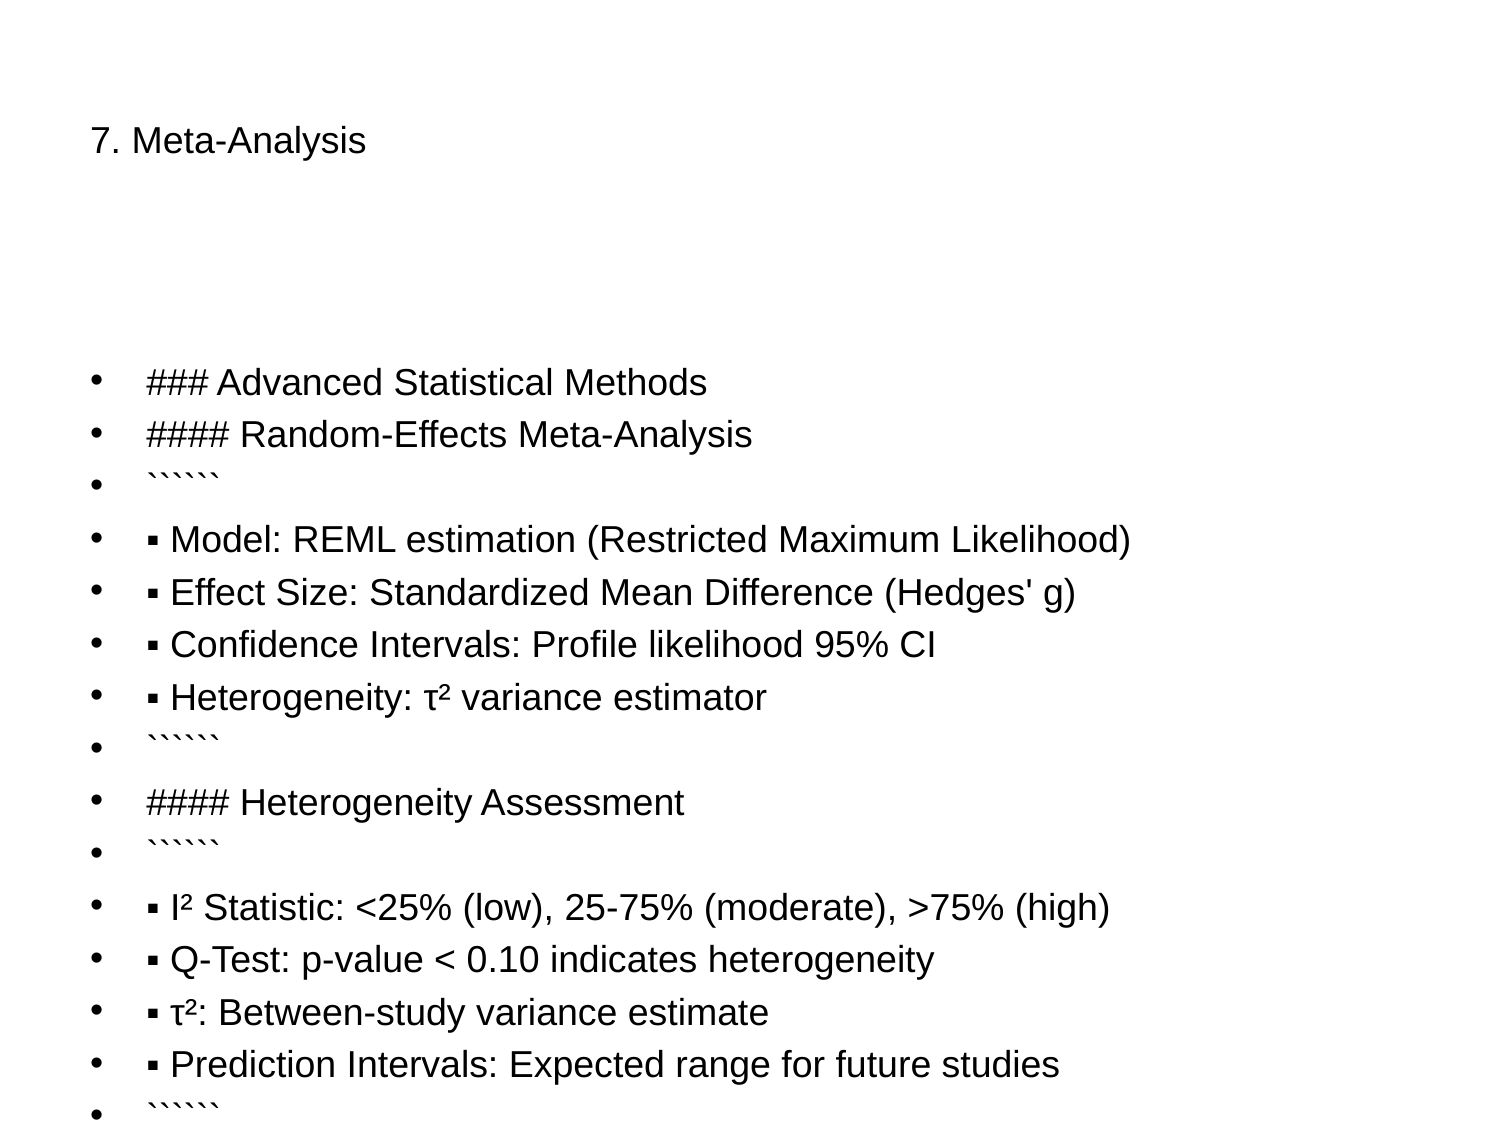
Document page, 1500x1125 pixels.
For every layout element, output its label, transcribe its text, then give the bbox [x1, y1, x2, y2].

list ### Advanced Statistical Methods #### Random-Effects Meta-Analysis `````` ▪ Model: REML estimation (Restricted Maximum Likelihood) ▪ Effect Size: Standardized Mean Difference (Hedges' g) ▪ Confidence Intervals: Profile likelihood 95% CI ▪ Heterogeneity: τ² variance estimator `````` #### Heterogeneity Assessment `````` ▪ I² Statistic: <25% (low), 25-75% (moderate), >75% (high) ▪ Q-Test: p-value < 0.10 indicates heterogeneity ▪ τ²: Between-study variance estimate ▪ Prediction Intervals: Expected range for future studies `````` #### Publication Bias Analysis `````` ▪ Visual Inspection: Funnel plot asymmetry assessment ▪ Egger's Test: Regression-based bias detection ▪ Begg's Test: Rank correlation approach ▪ Trim-and-Fill: Missing studies imputation ▪ Contour-Enhanced Funnel Plot: Following Peters et al. `````` ### Subgroup & Meta-Regression Analysis ```R``` # Example meta-regression model meta_reg <- rma(yi = effect_size, sei = se, mods = ~ study_design + sample_size + sequencing_platform + publication_year) `````` [75, 262, 1425, 1005]
title 7. Meta-Analysis [75, 45, 1425, 233]
